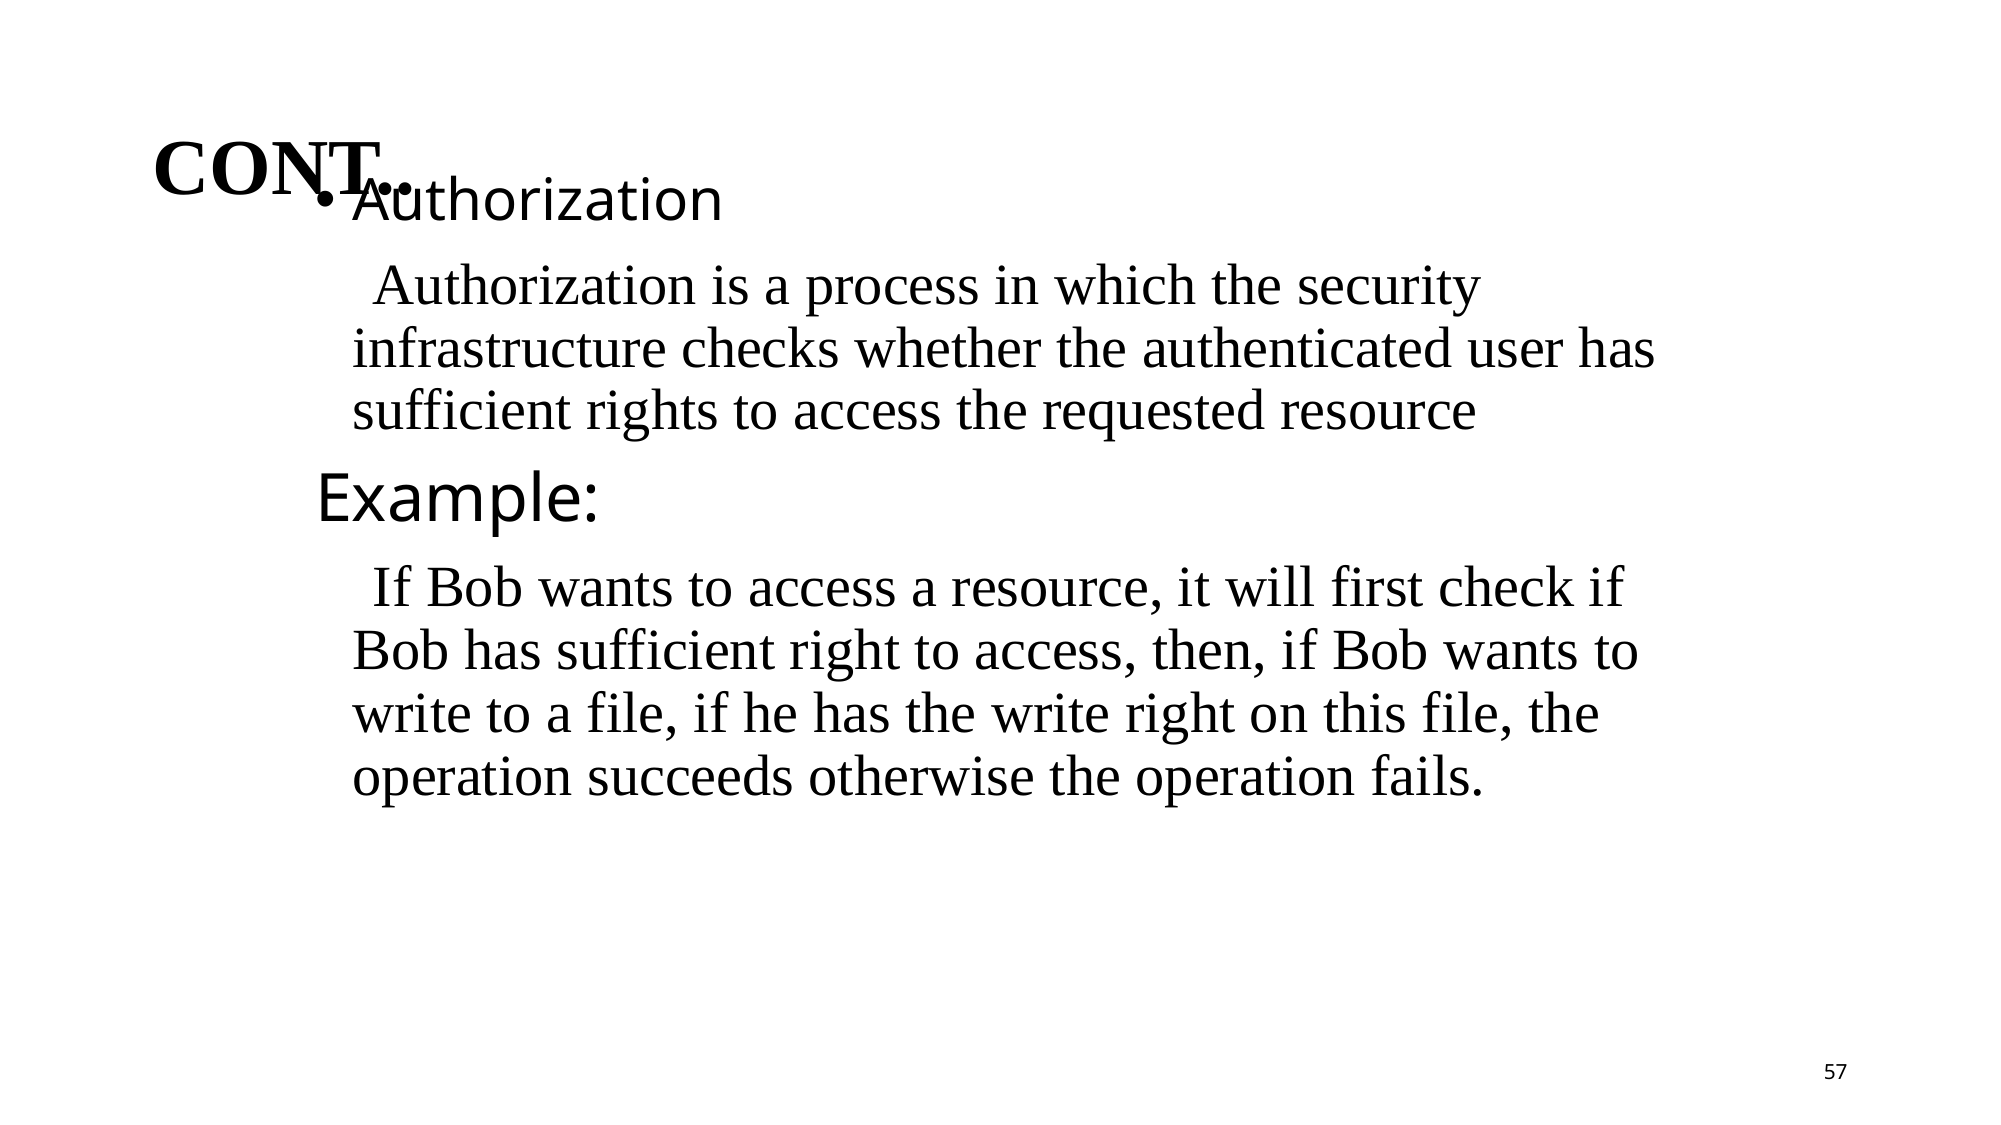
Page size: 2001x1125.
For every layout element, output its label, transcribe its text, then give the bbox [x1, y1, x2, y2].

slide_number 57 [1412, 1042, 1863, 1103]
list Authorization Authorization is a process in which the security infrastructure checks whether the authenticated user has sufficient rights to access the requested resource Example: If Bob wants to access a resource, it will first check if Bob has sufficient right to access, then, if Bob wants to write to a file, if he has the write right on this file, the operation succeeds otherwise the operation fails. [300, 162, 1700, 1000]
title Cont.. [137, 59, 1863, 278]
